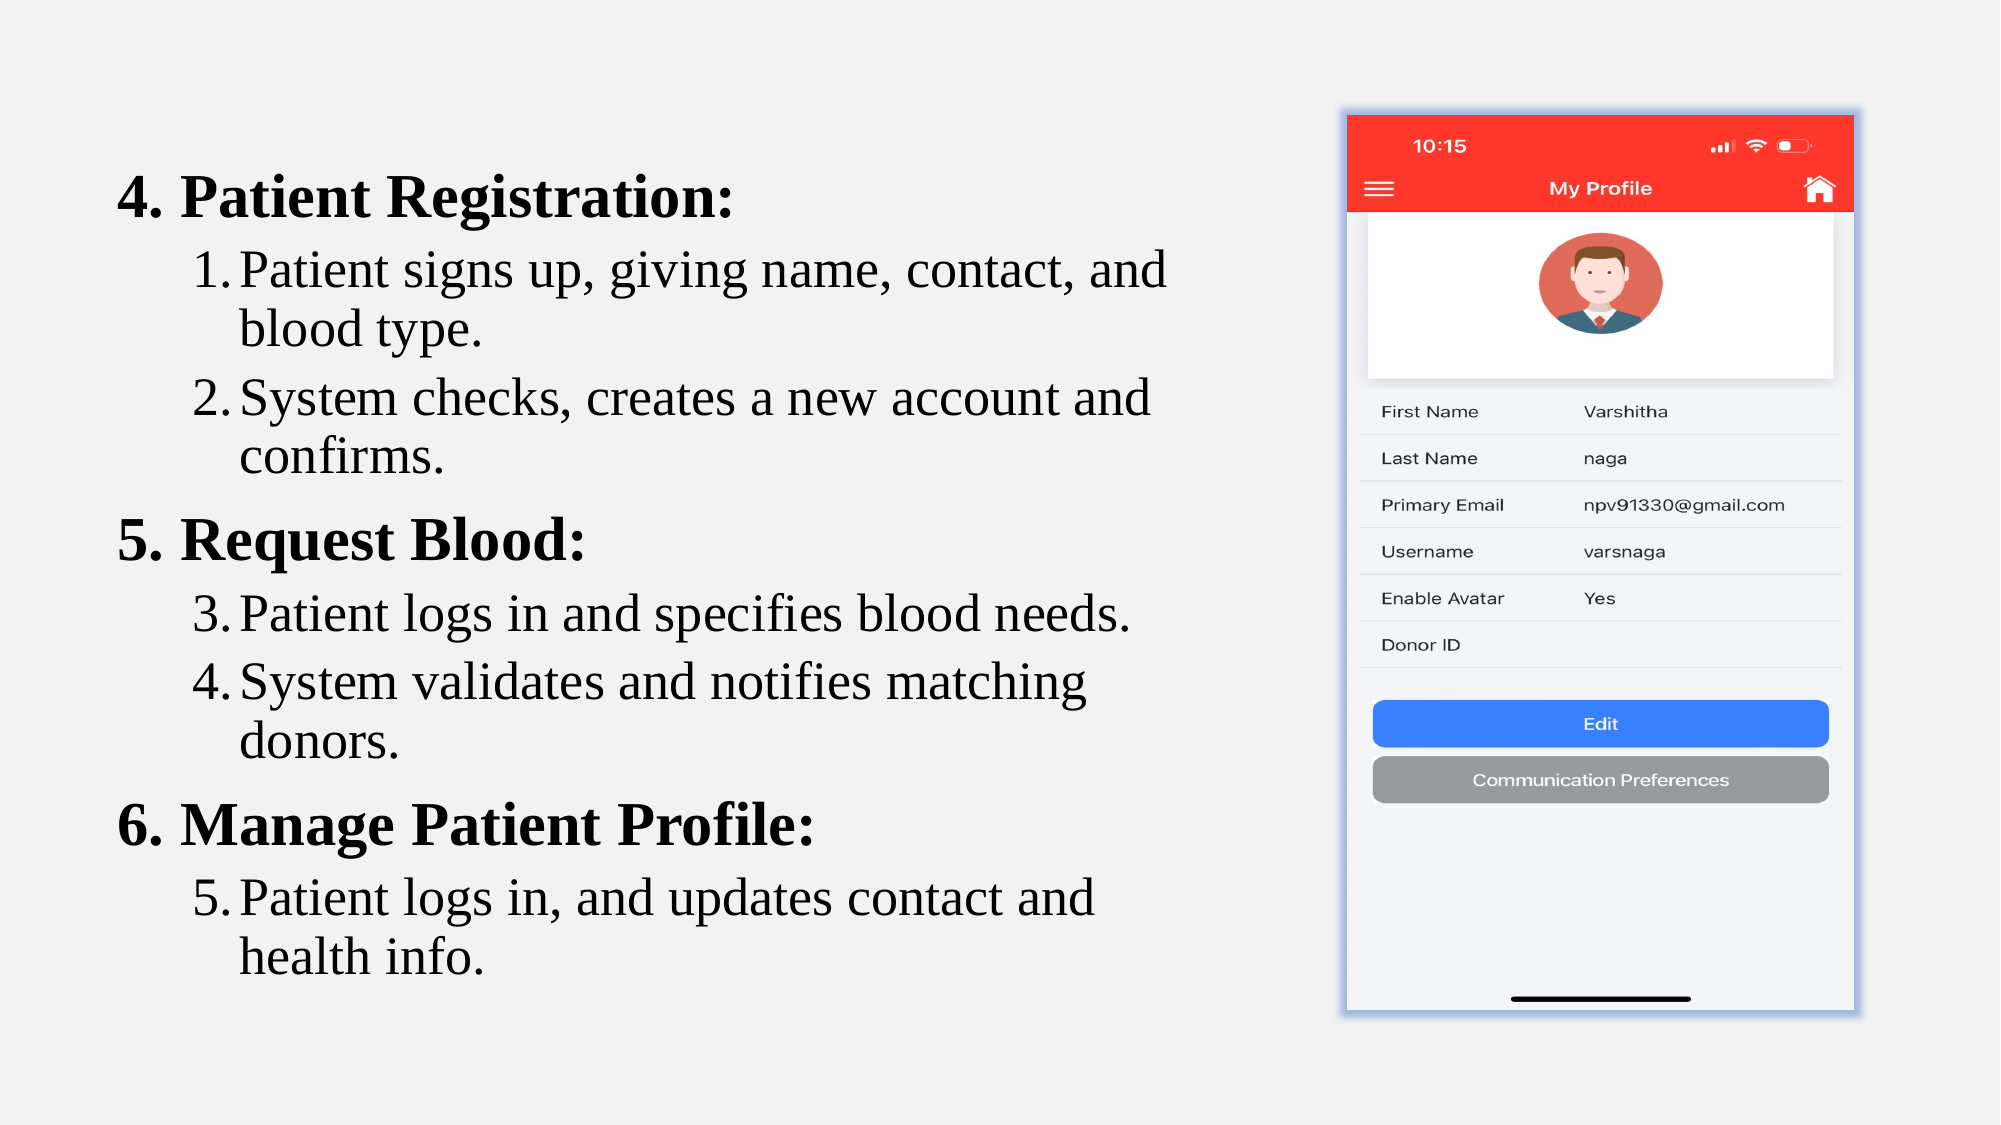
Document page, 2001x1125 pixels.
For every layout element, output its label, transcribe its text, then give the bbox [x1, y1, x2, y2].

picture [1346, 115, 1854, 1010]
list 4. Patient Registration: Patient signs up, giving name, contact, and blood type. System checks, creates a new account and confirms. 5. Request Blood: Patient logs in and specifies blood needs. System validates and notifies matching donors. 6. Manage Patient Profile: Patient logs in, and updates contact and health info. [102, 155, 1257, 996]
